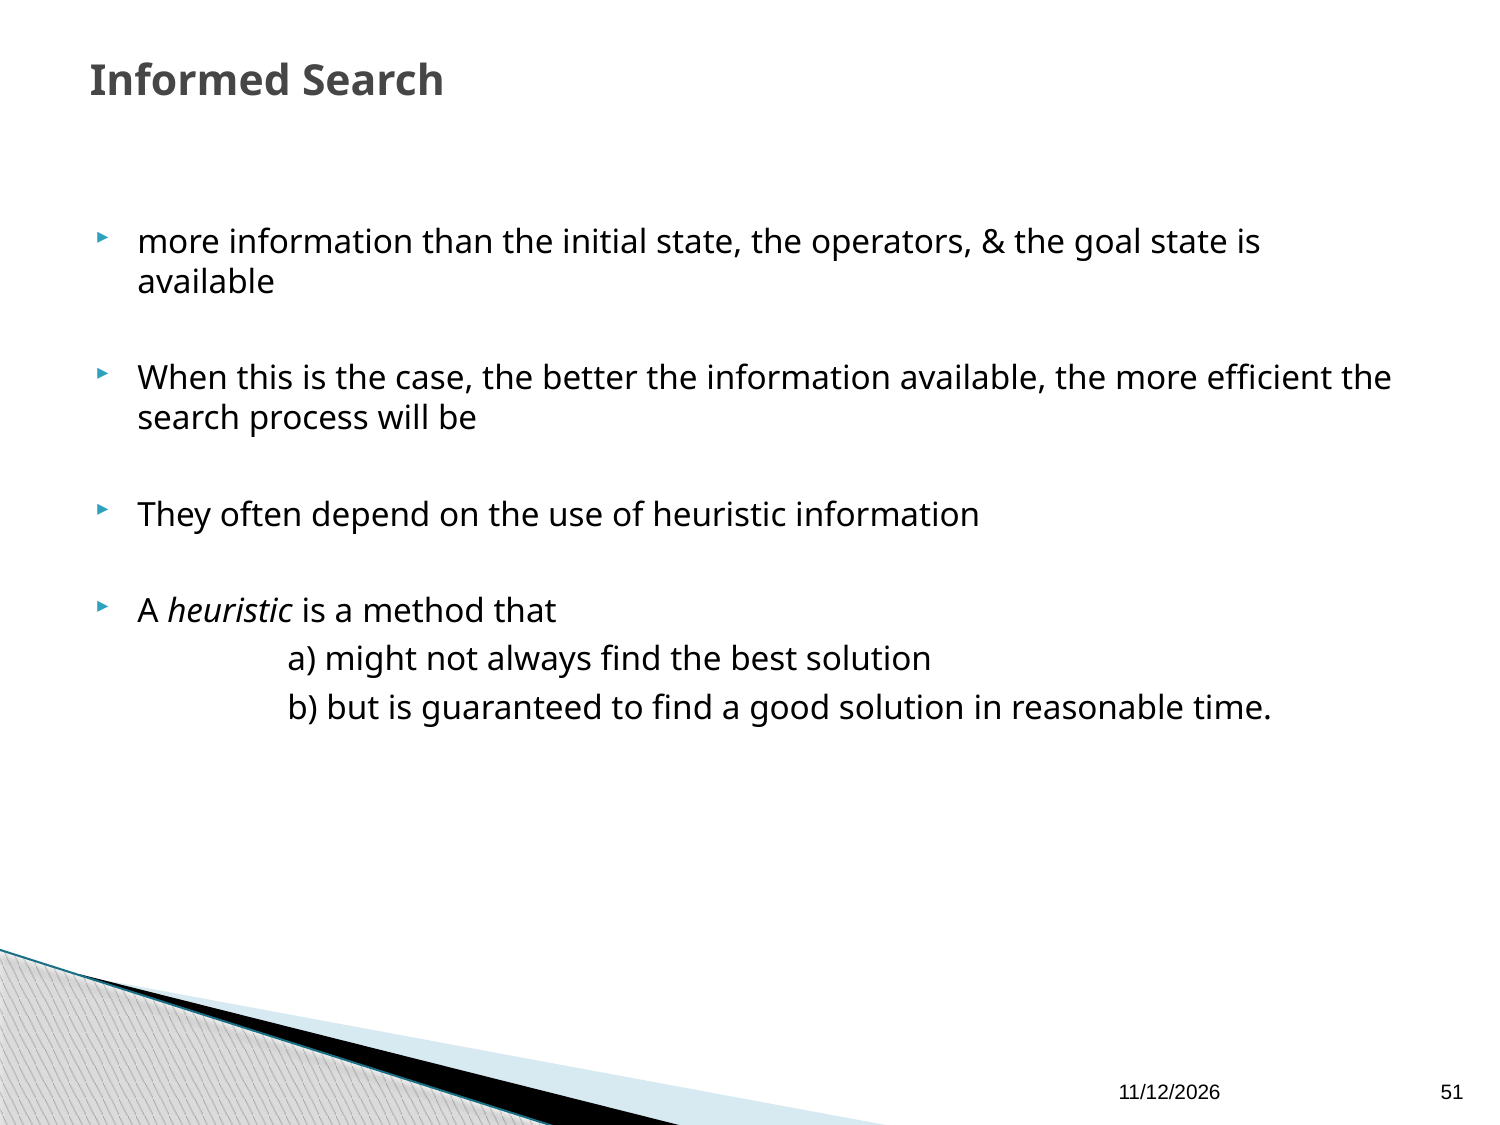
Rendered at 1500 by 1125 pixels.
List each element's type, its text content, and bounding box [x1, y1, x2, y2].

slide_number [1103, 1051, 1418, 1112]
list more information than the initial state, the operators, & the goal state is available When this is the case, the better the information available, the more efficient the search process will be They often depend on the use of heuristic information A heuristic is a method that a) might not always find the best solution b) but is guaranteed to find a good solution in reasonable time. [62, 212, 1413, 956]
title Informed Search [75, 45, 1425, 163]
slide_number 51 [1418, 1051, 1479, 1112]
